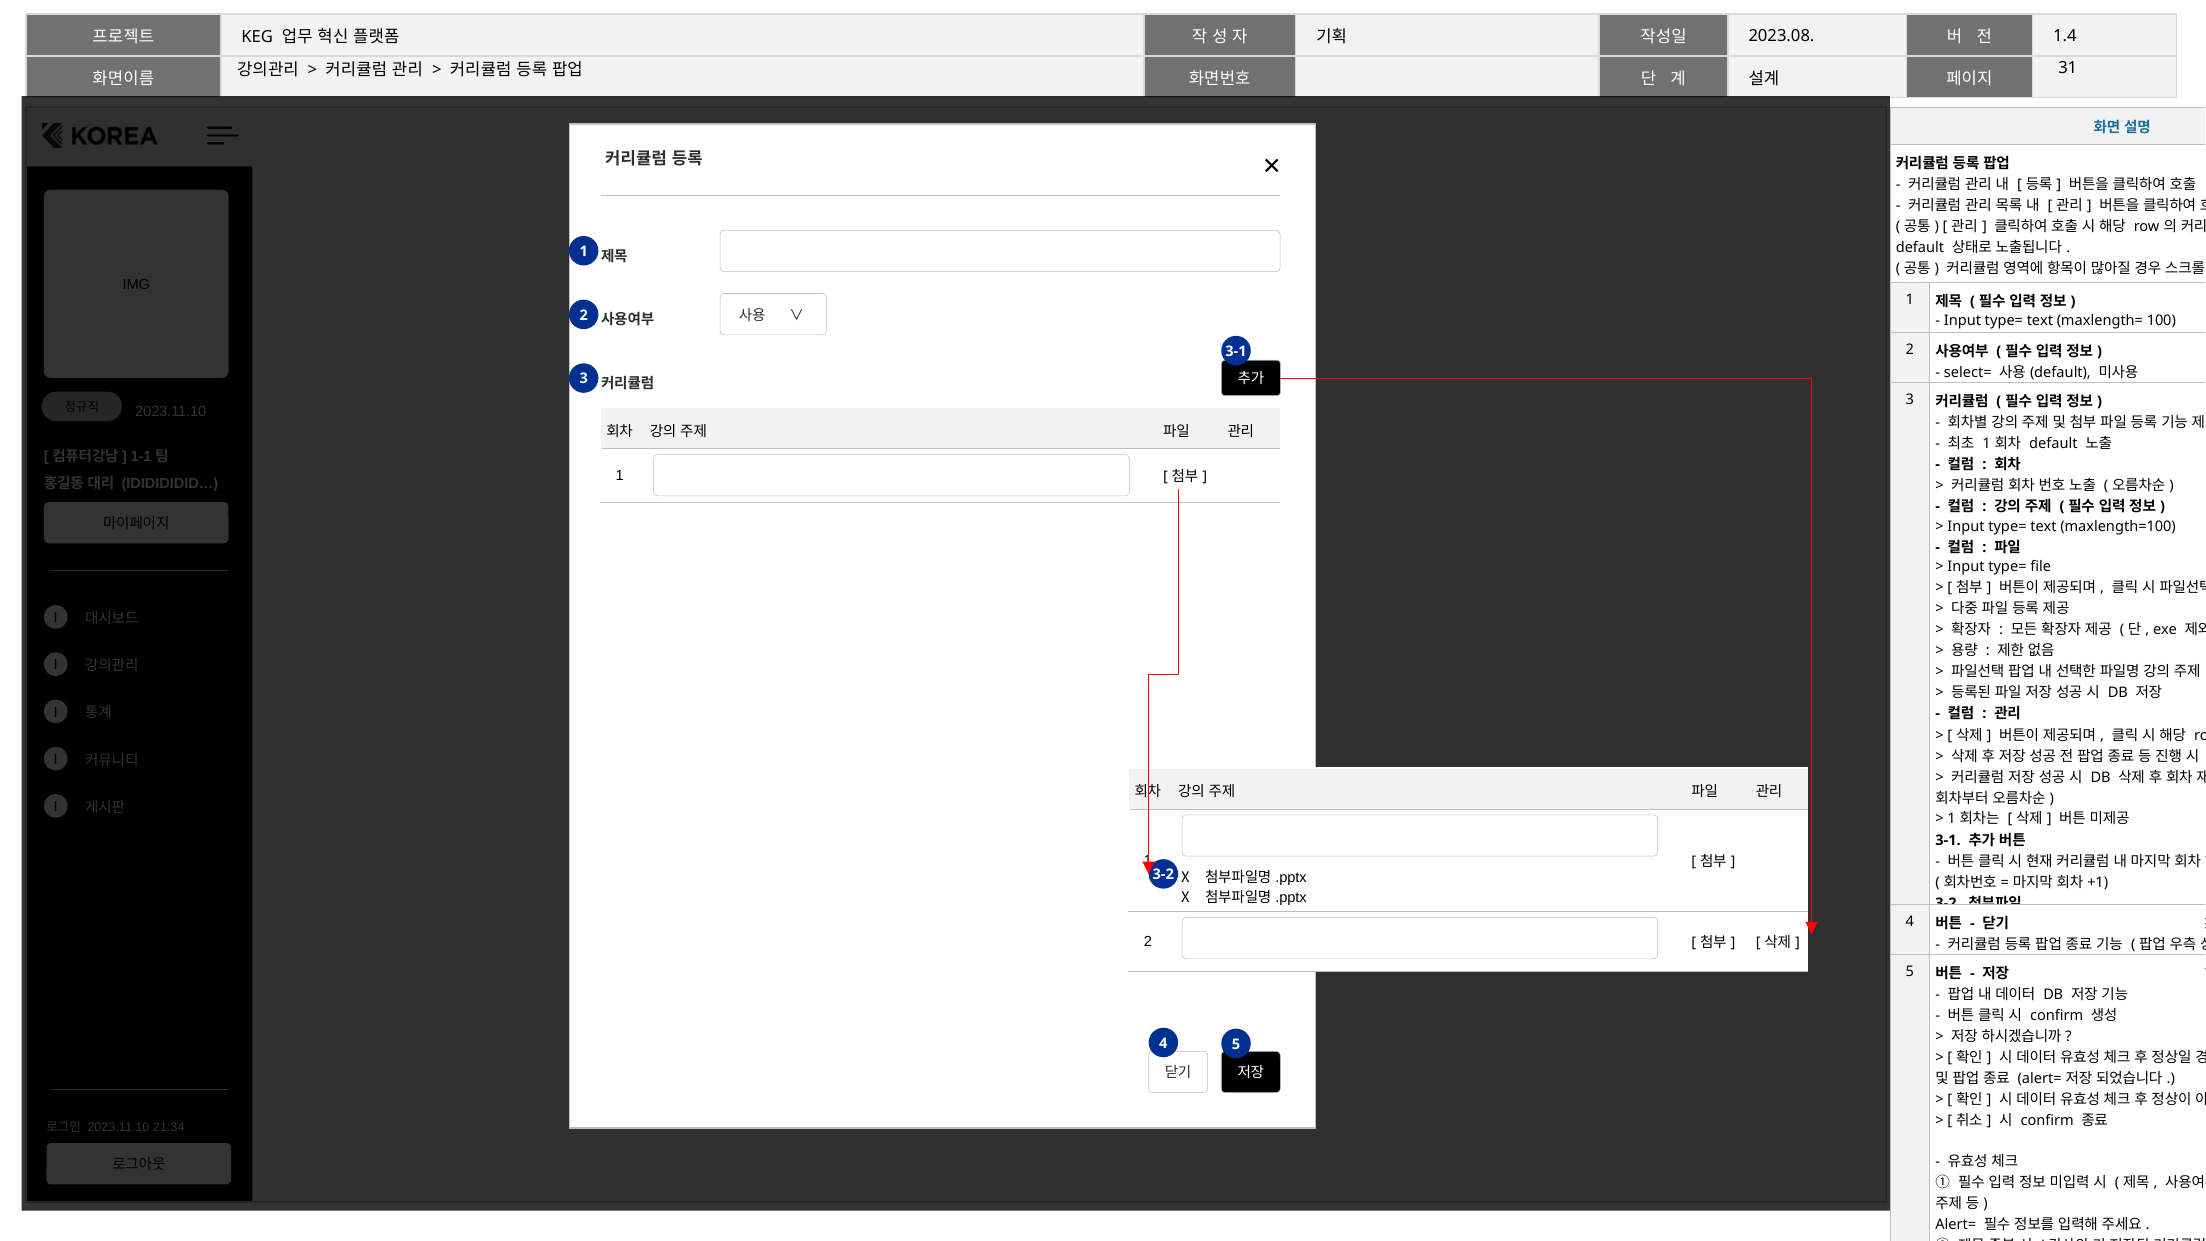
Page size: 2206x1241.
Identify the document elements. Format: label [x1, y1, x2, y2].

table_header [1149, 769, 1280, 809]
table_cell [1930, 905, 2206, 954]
table_cell [1891, 955, 1929, 1241]
table_header [601, 408, 1280, 448]
table_cell [1930, 383, 2206, 904]
table_cell [1930, 955, 2206, 1241]
table_cell [1930, 333, 2206, 382]
table_cell [1891, 383, 1929, 904]
text_box [21, 96, 1890, 1211]
table_cell [1891, 145, 2206, 282]
table_header [1129, 769, 1148, 809]
table_cell [1891, 905, 1929, 954]
title [220, 56, 799, 81]
table_cell [1891, 333, 1929, 382]
table_header [1891, 108, 2206, 144]
table_cell [1130, 912, 1808, 971]
slide_number [2043, 56, 2152, 80]
table_cell [602, 449, 1280, 502]
table_cell [1891, 283, 1929, 332]
table_cell [1930, 283, 2206, 332]
table_cell [1130, 810, 1280, 911]
